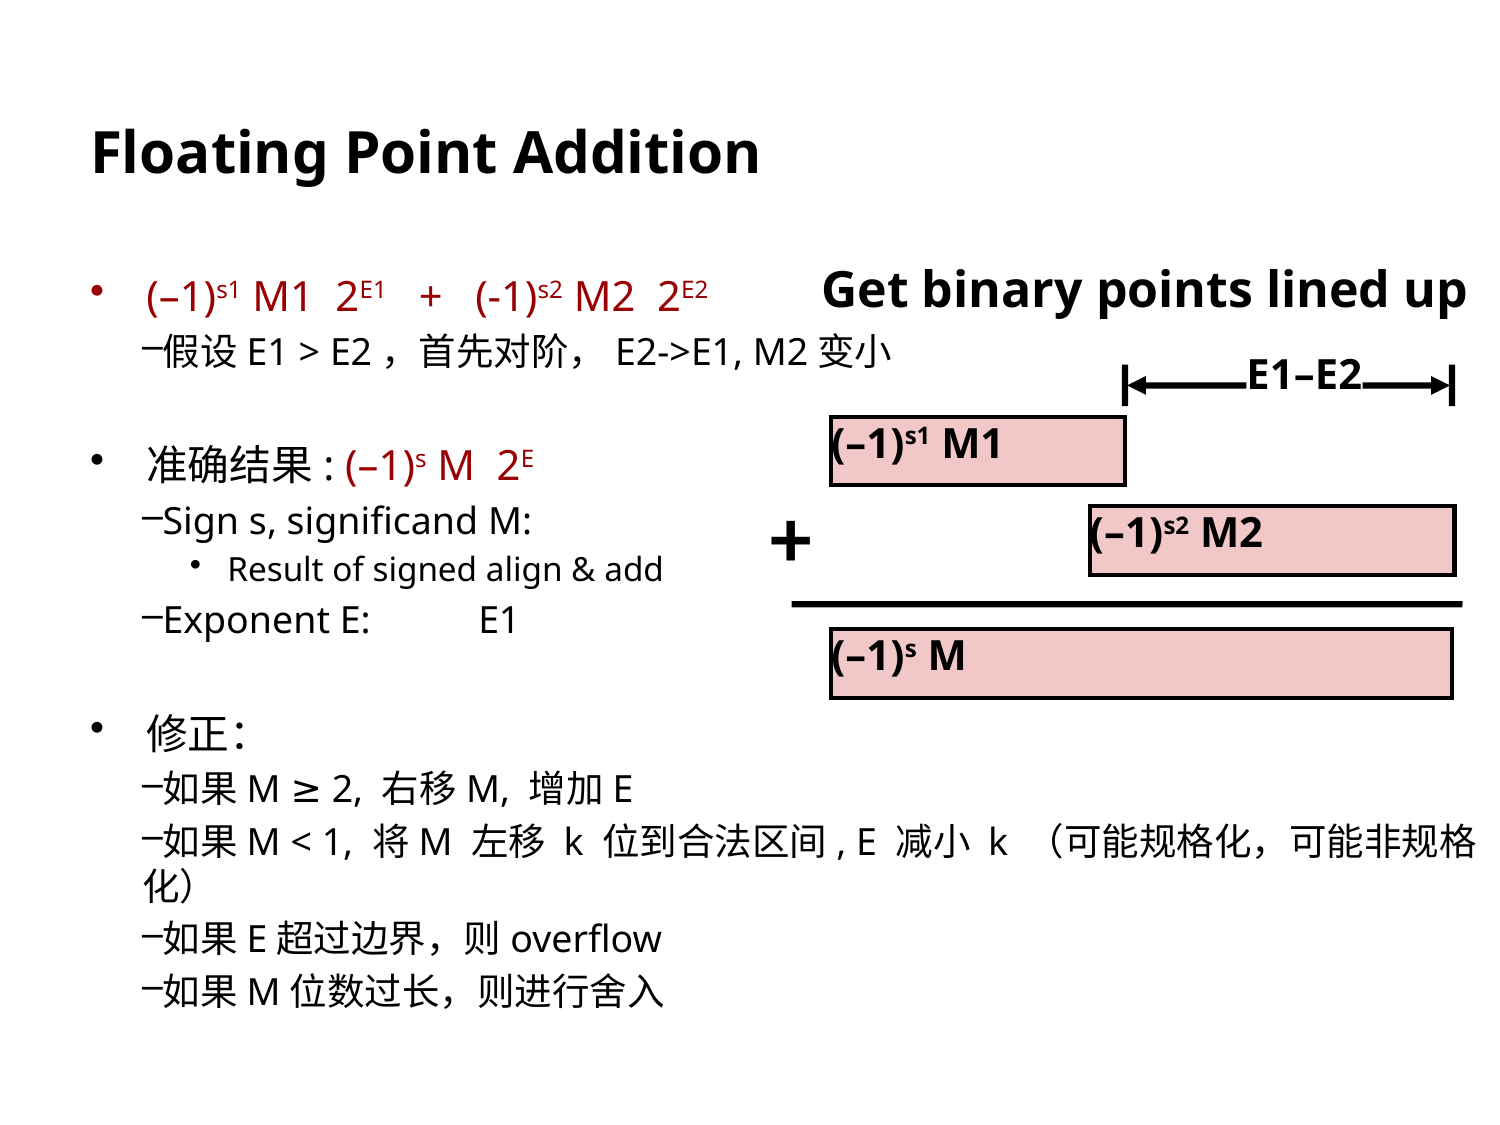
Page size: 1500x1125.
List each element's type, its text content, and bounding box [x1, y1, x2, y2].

text_box [1363, 379, 1450, 392]
text_box (–1)s M [831, 629, 1453, 698]
text_box E1–E2 [1246, 347, 1363, 398]
text_box (–1)s1 M1 [831, 416, 1125, 486]
title Floating Point Addition [75, 75, 1400, 225]
text_box Get binary points lined up [806, 249, 1484, 325]
text_box (–1)s2 M2 [1090, 506, 1455, 575]
text_box + [770, 483, 813, 584]
text_box [1127, 379, 1246, 392]
list (–1)s1 M1 2E1 + (-1)s2 M2 2E2 假设E1 > E2，首先对阶，E2->E1, M2变小 准确结果: (–1)s M 2E Sign s, significand M: Result of signed align & add Exponent E: E1 修正： 如果M ≥ 2, 右移M, 增加E 如果M < 1, 将M 左移 k 位到合法区间, E 减小 k （可能规格化，可能非规格化） 如果E超过边界，则overflow 如果M位数过长，则进行舍入 [75, 262, 1500, 988]
